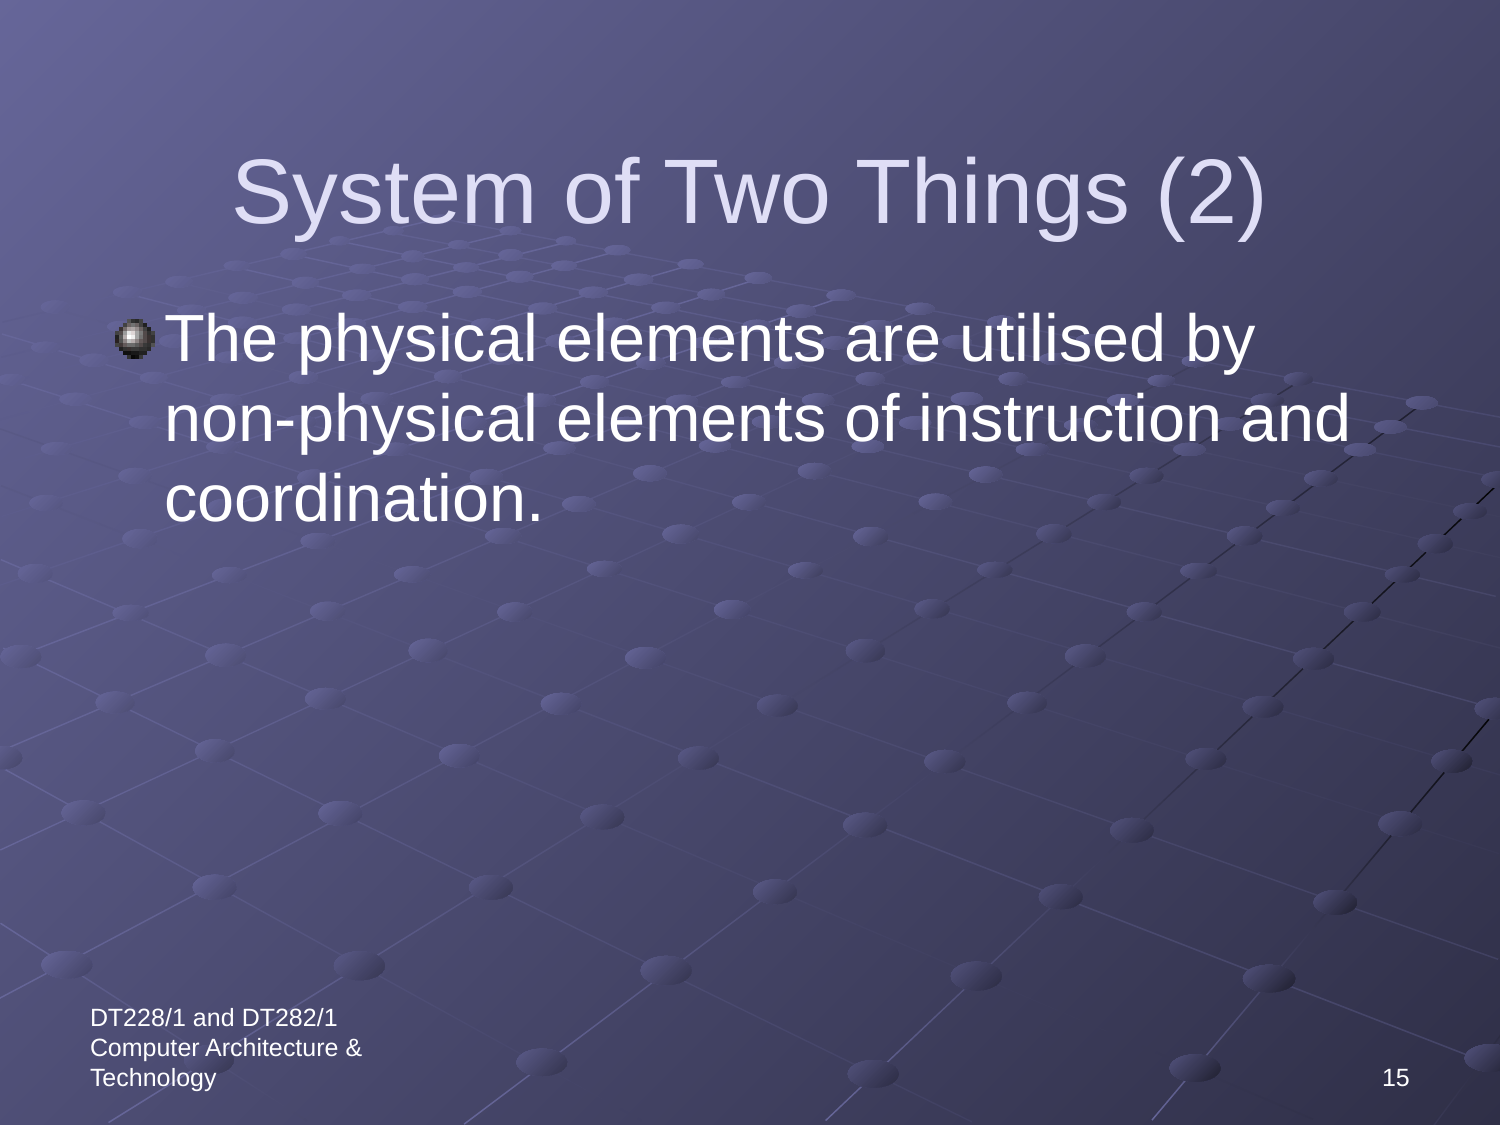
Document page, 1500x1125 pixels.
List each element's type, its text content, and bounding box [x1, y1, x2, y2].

slide_number DT228/1 and DT282/1 Computer Architecture & Technology [74, 1023, 426, 1100]
title System of Two Things (2) [93, 49, 1407, 250]
picture [107, 311, 155, 359]
list The physical elements are utilised by non-physical elements of instruction and coordination. [92, 287, 1406, 988]
slide_number 15 [1074, 1023, 1426, 1100]
